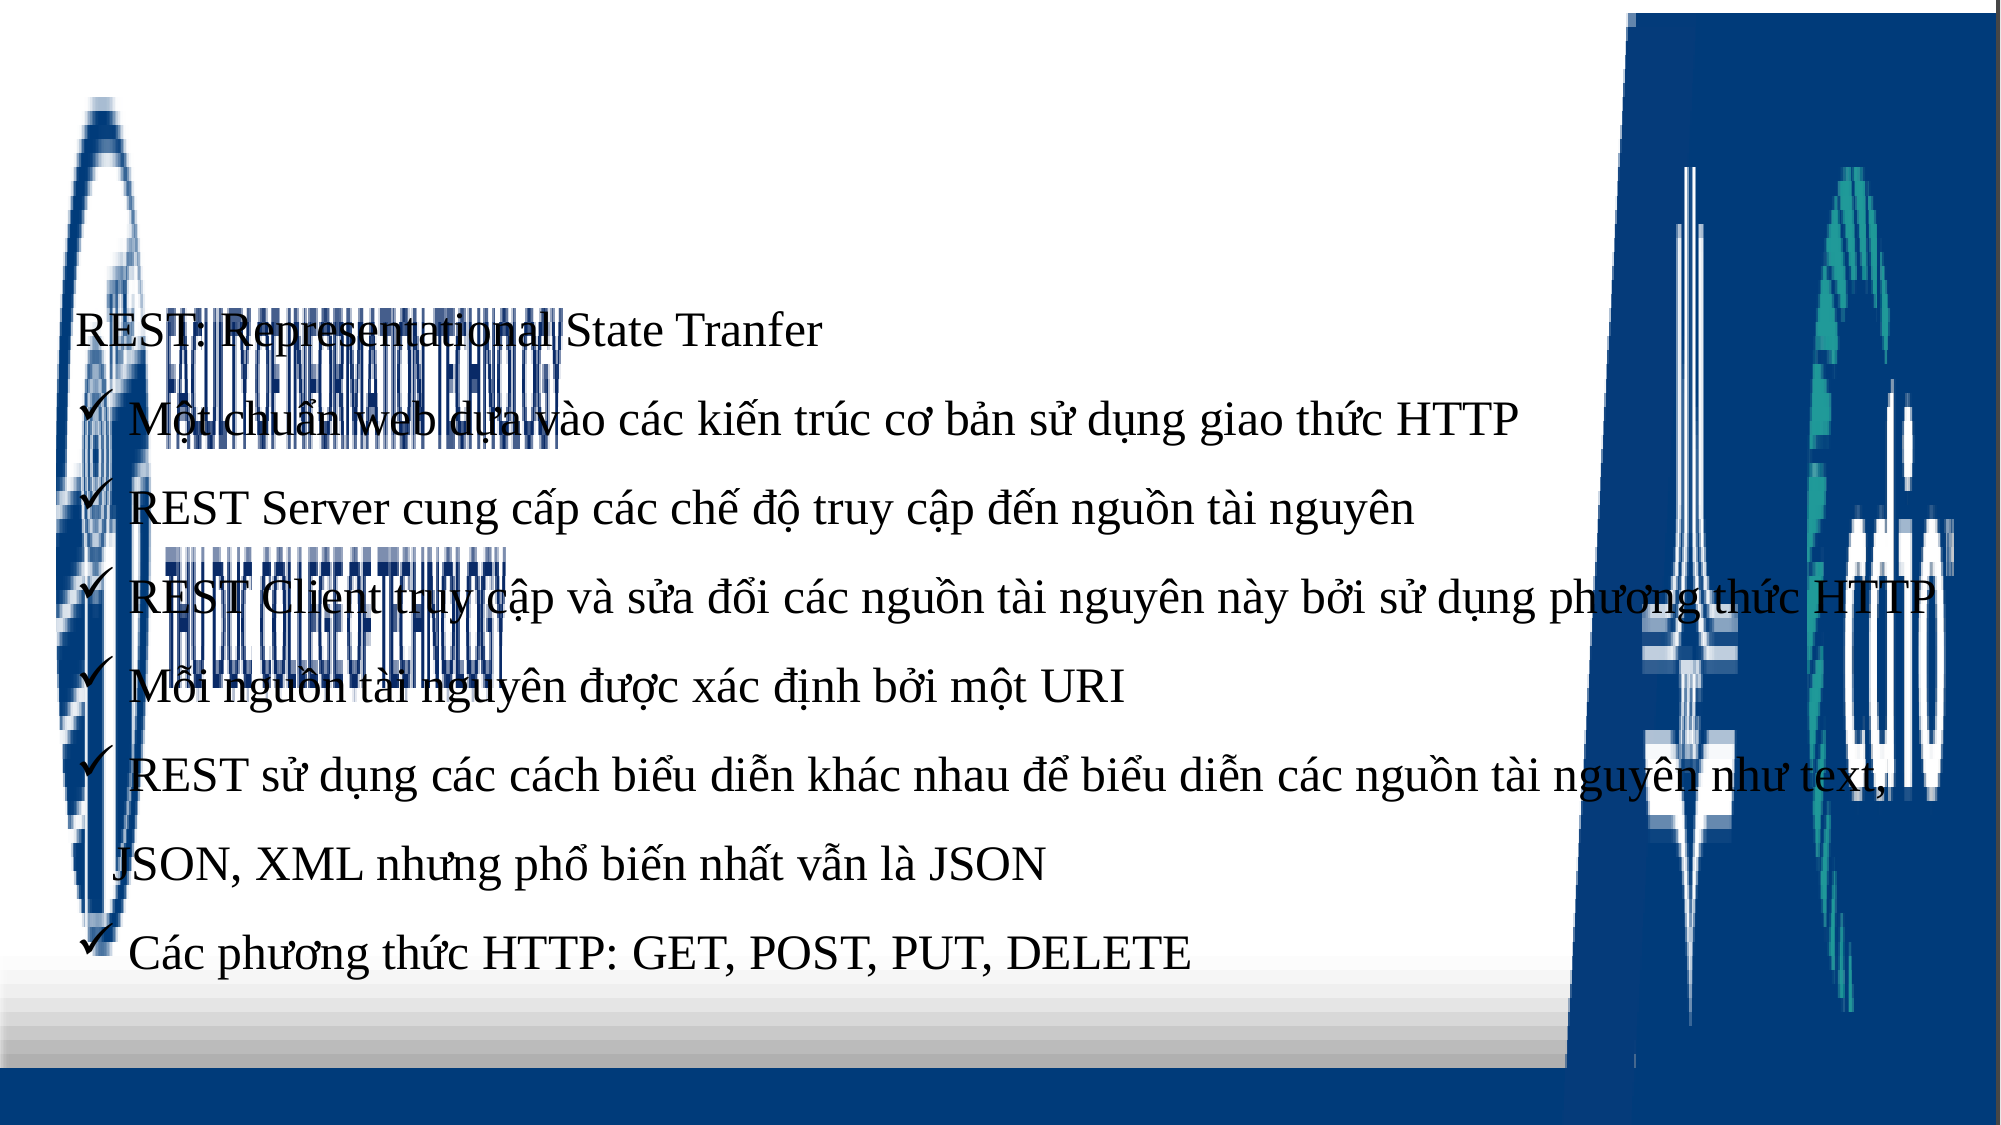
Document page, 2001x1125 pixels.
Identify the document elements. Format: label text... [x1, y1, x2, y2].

picture [0, 0, 2001, 1125]
list REST: Representational State Tranfer Một chuẩn web dựa vào các kiến trúc cơ bản sử dụng giao thức HTTP REST Server cung cấp các chế độ truy cập đến nguồn tài nguyên REST Client truy cập và sửa đổi các nguồn tài nguyên này bởi sử dụng phương thức HTTP Mỗi nguồn tài nguyên được xác định bởi một URI REST sử dụng các cách biểu diễn khác nhau để biểu diễn các nguồn tài nguyên như text, JSON, XML nhưng phổ biến nhất vẫn là JSON Các phương thức HTTP: GET, POST, PUT, DELETE [60, 260, 1952, 1072]
